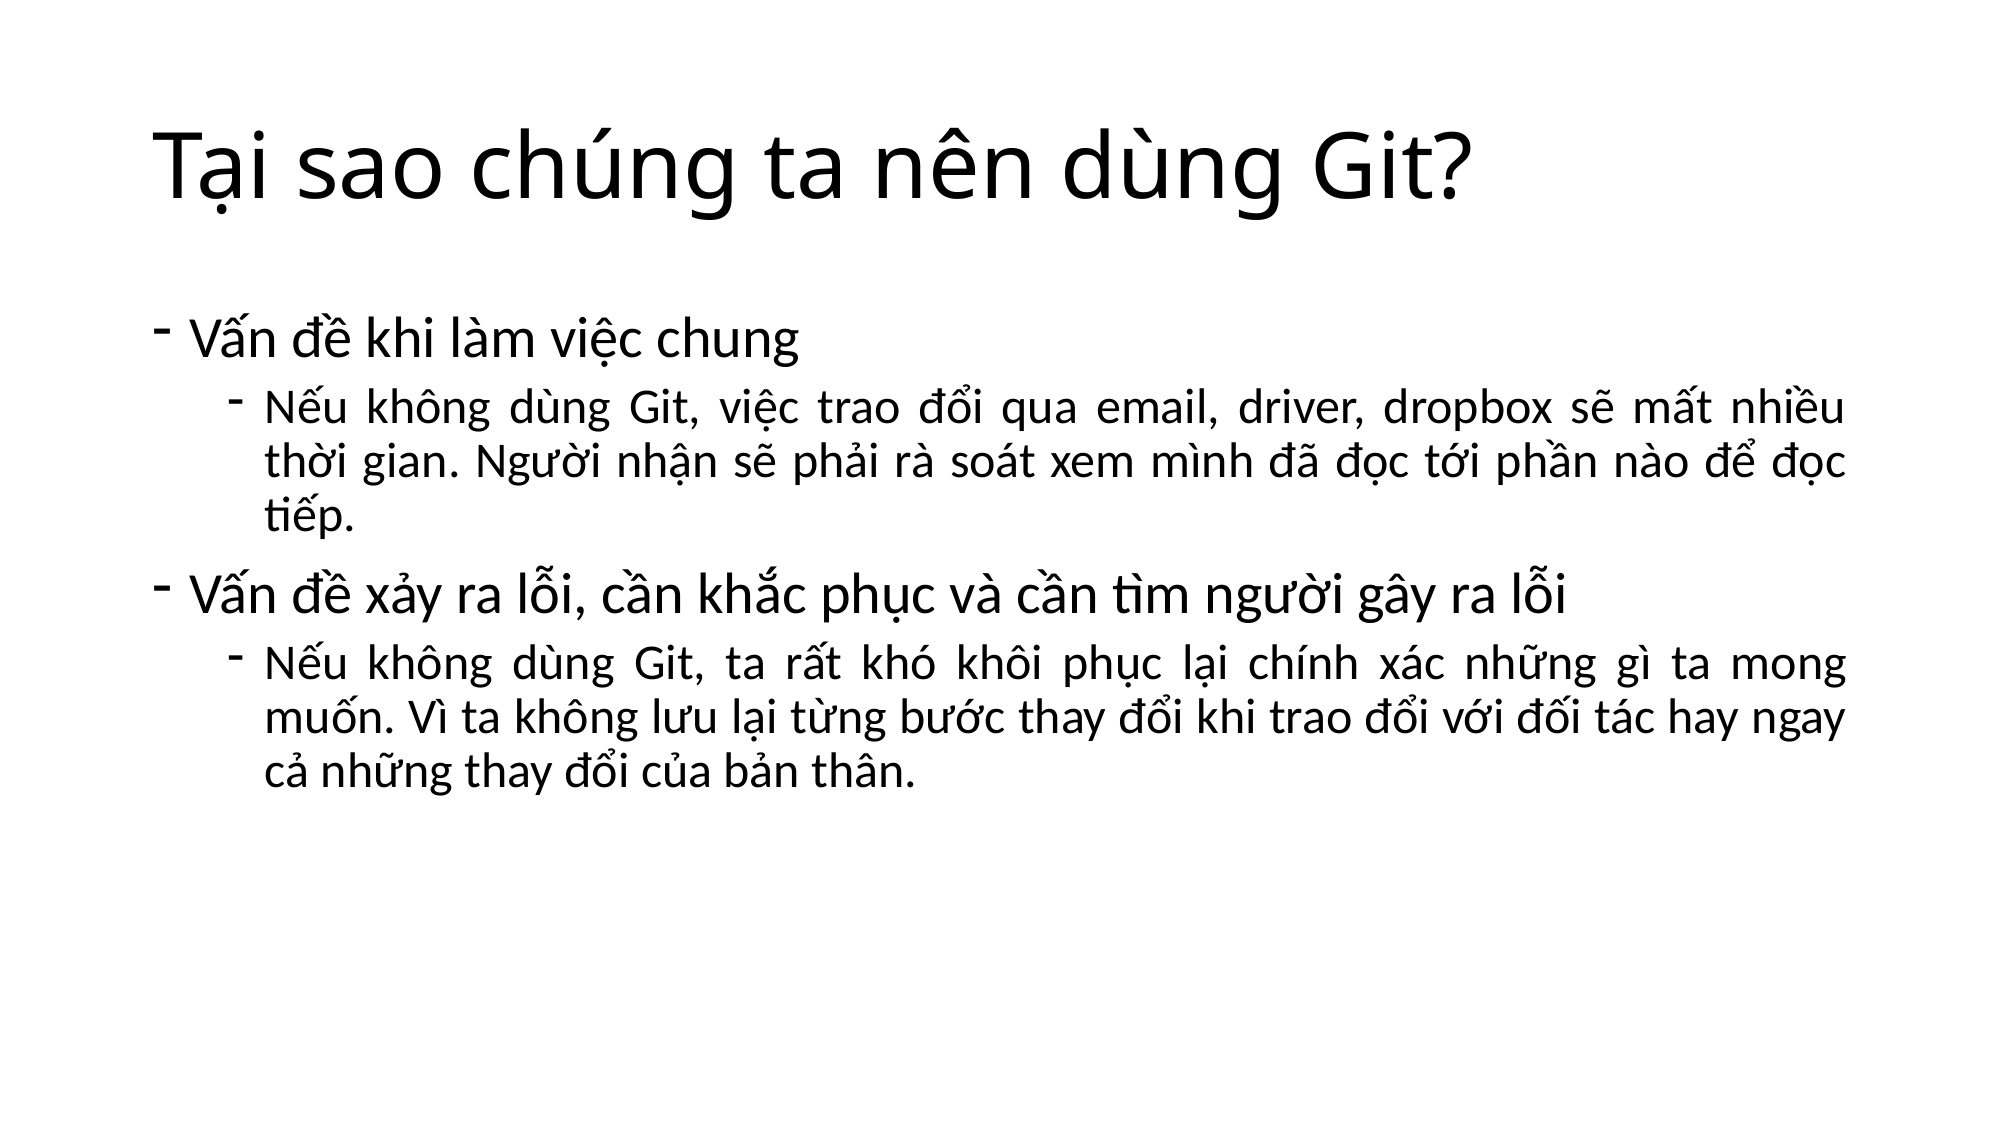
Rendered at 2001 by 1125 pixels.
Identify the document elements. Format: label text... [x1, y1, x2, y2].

list Vấn đề khi làm việc chung Nếu không dùng Git, việc trao đổi qua email, driver, dropbox sẽ mất nhiều thời gian. Người nhận sẽ phải rà soát xem mình đã đọc tới phần nào để đọc tiếp. Vấn đề xảy ra lỗi, cần khắc phục và cần tìm người gây ra lỗi Nếu không dùng Git, ta rất khó khôi phục lại chính xác những gì ta mong muốn. Vì ta không lưu lại từng bước thay đổi khi trao đổi với đối tác hay ngay cả những thay đổi của bản thân. [137, 299, 1863, 1014]
title Tại sao chúng ta nên dùng Git? [137, 59, 1863, 278]
